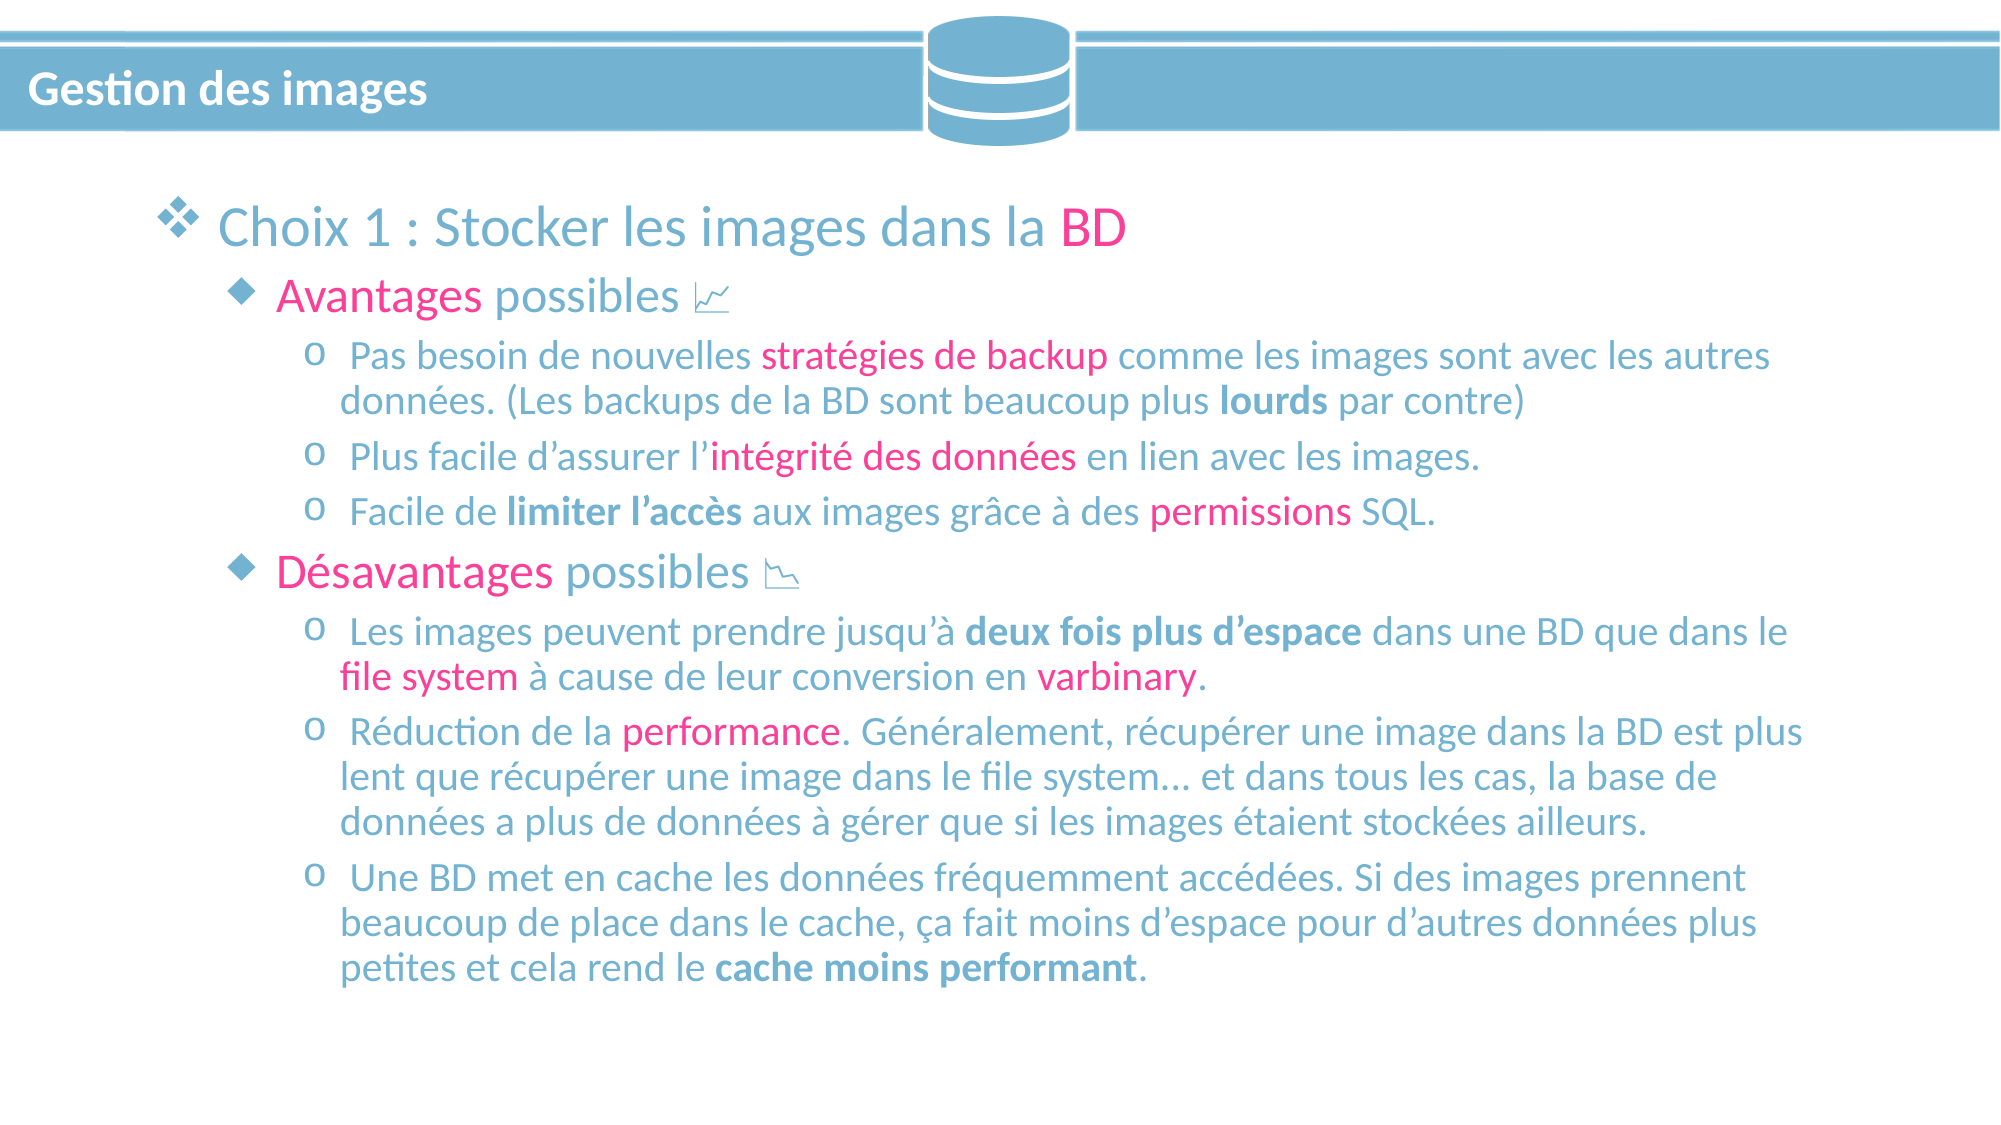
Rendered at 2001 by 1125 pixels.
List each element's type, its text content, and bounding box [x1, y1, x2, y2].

list Choix 1 : Stocker les images dans la BD Avantages possibles 📈 Pas besoin de nouvelles stratégies de backup comme les images sont avec les autres données. (Les backups de la BD sont beaucoup plus lourds par contre) Plus facile d’assurer l’intégrité des données en lien avec les images. Facile de limiter l’accès aux images grâce à des permissions SQL. Désavantages possibles 📉 Les images peuvent prendre jusqu’à deux fois plus d’espace dans une BD que dans le file system à cause de leur conversion en varbinary. Réduction de la performance. Généralement, récupérer une image dans la BD est plus lent que récupérer une image dans le file system... et dans tous les cas, la base de données a plus de données à gérer que si les images étaient stockées ailleurs. Une BD met en cache les données fréquemment accédées. Si des images prennent beaucoup de place dans le cache, ça fait moins d’espace pour d’autres données plus petites et cela rend le cache moins performant. [137, 188, 1862, 1014]
picture [0, 3, 2000, 159]
title Gestion des images [12, 58, 913, 120]
